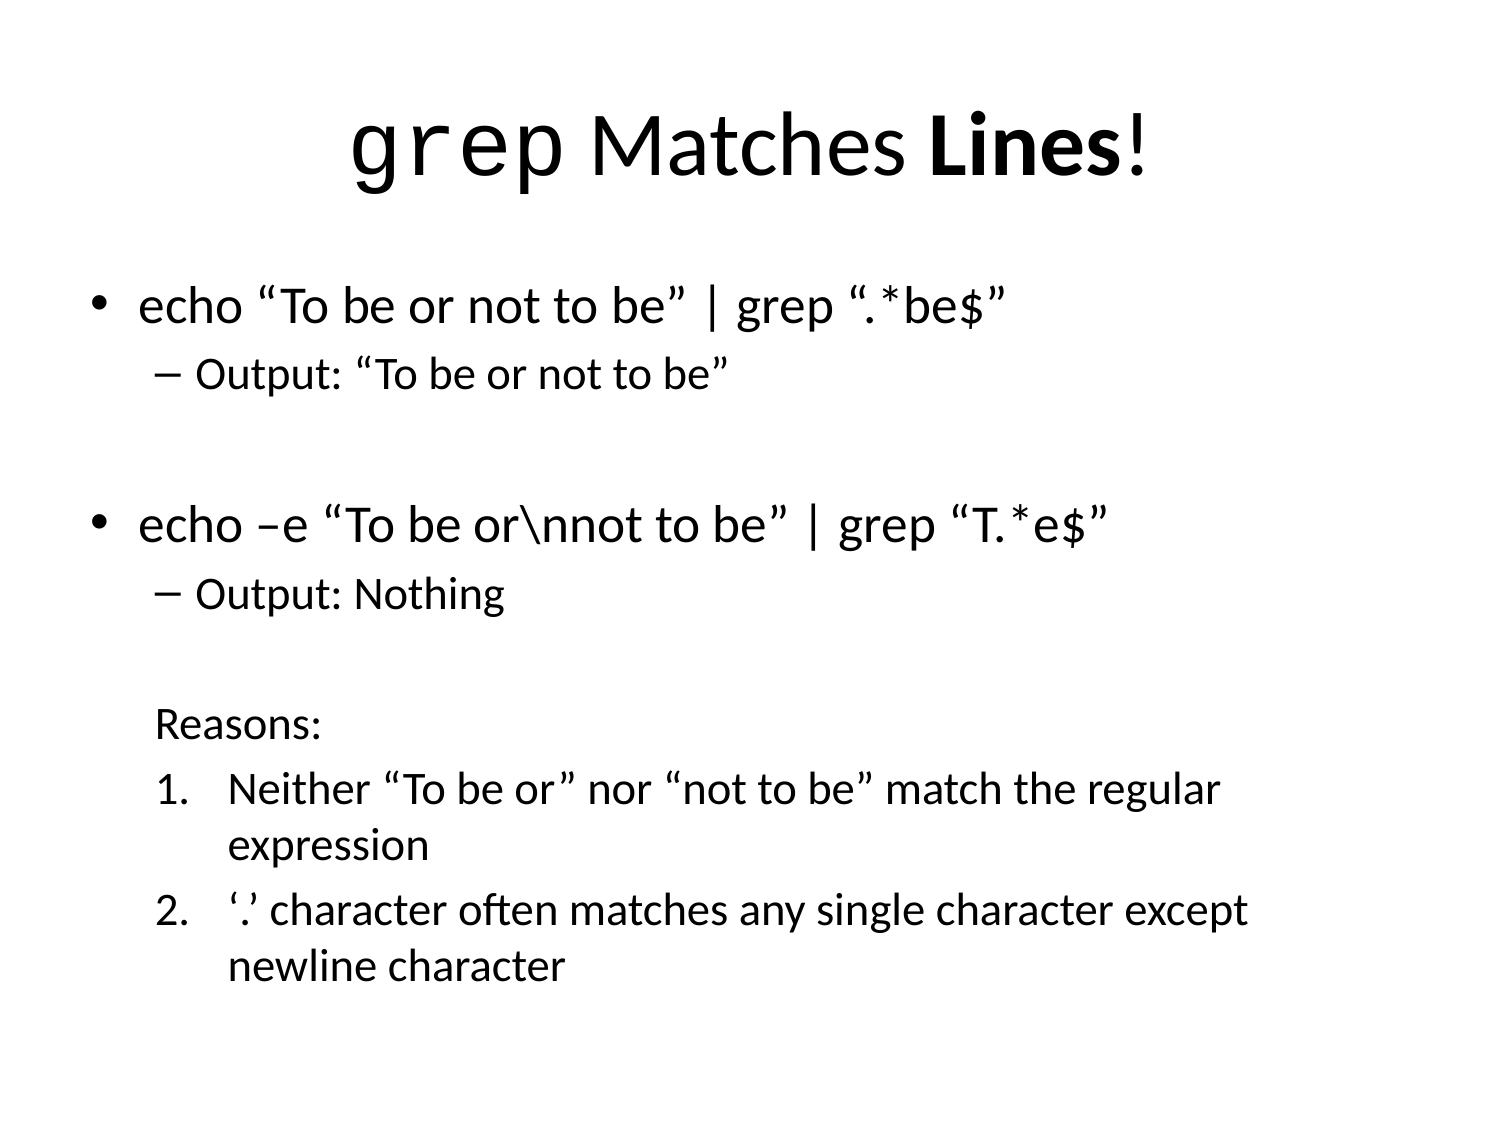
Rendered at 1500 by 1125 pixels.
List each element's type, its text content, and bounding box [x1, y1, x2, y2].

title grep Matches Lines! [75, 45, 1425, 233]
list echo “To be or not to be” | grep “.*be$” Output: “To be or not to be” echo –e “To be or\nnot to be” | grep “T.*e$” Output: Nothing Reasons: Neither “To be or” nor “not to be” match the regular expression ‘.’ character often matches any single character except newline character [75, 262, 1425, 1005]
